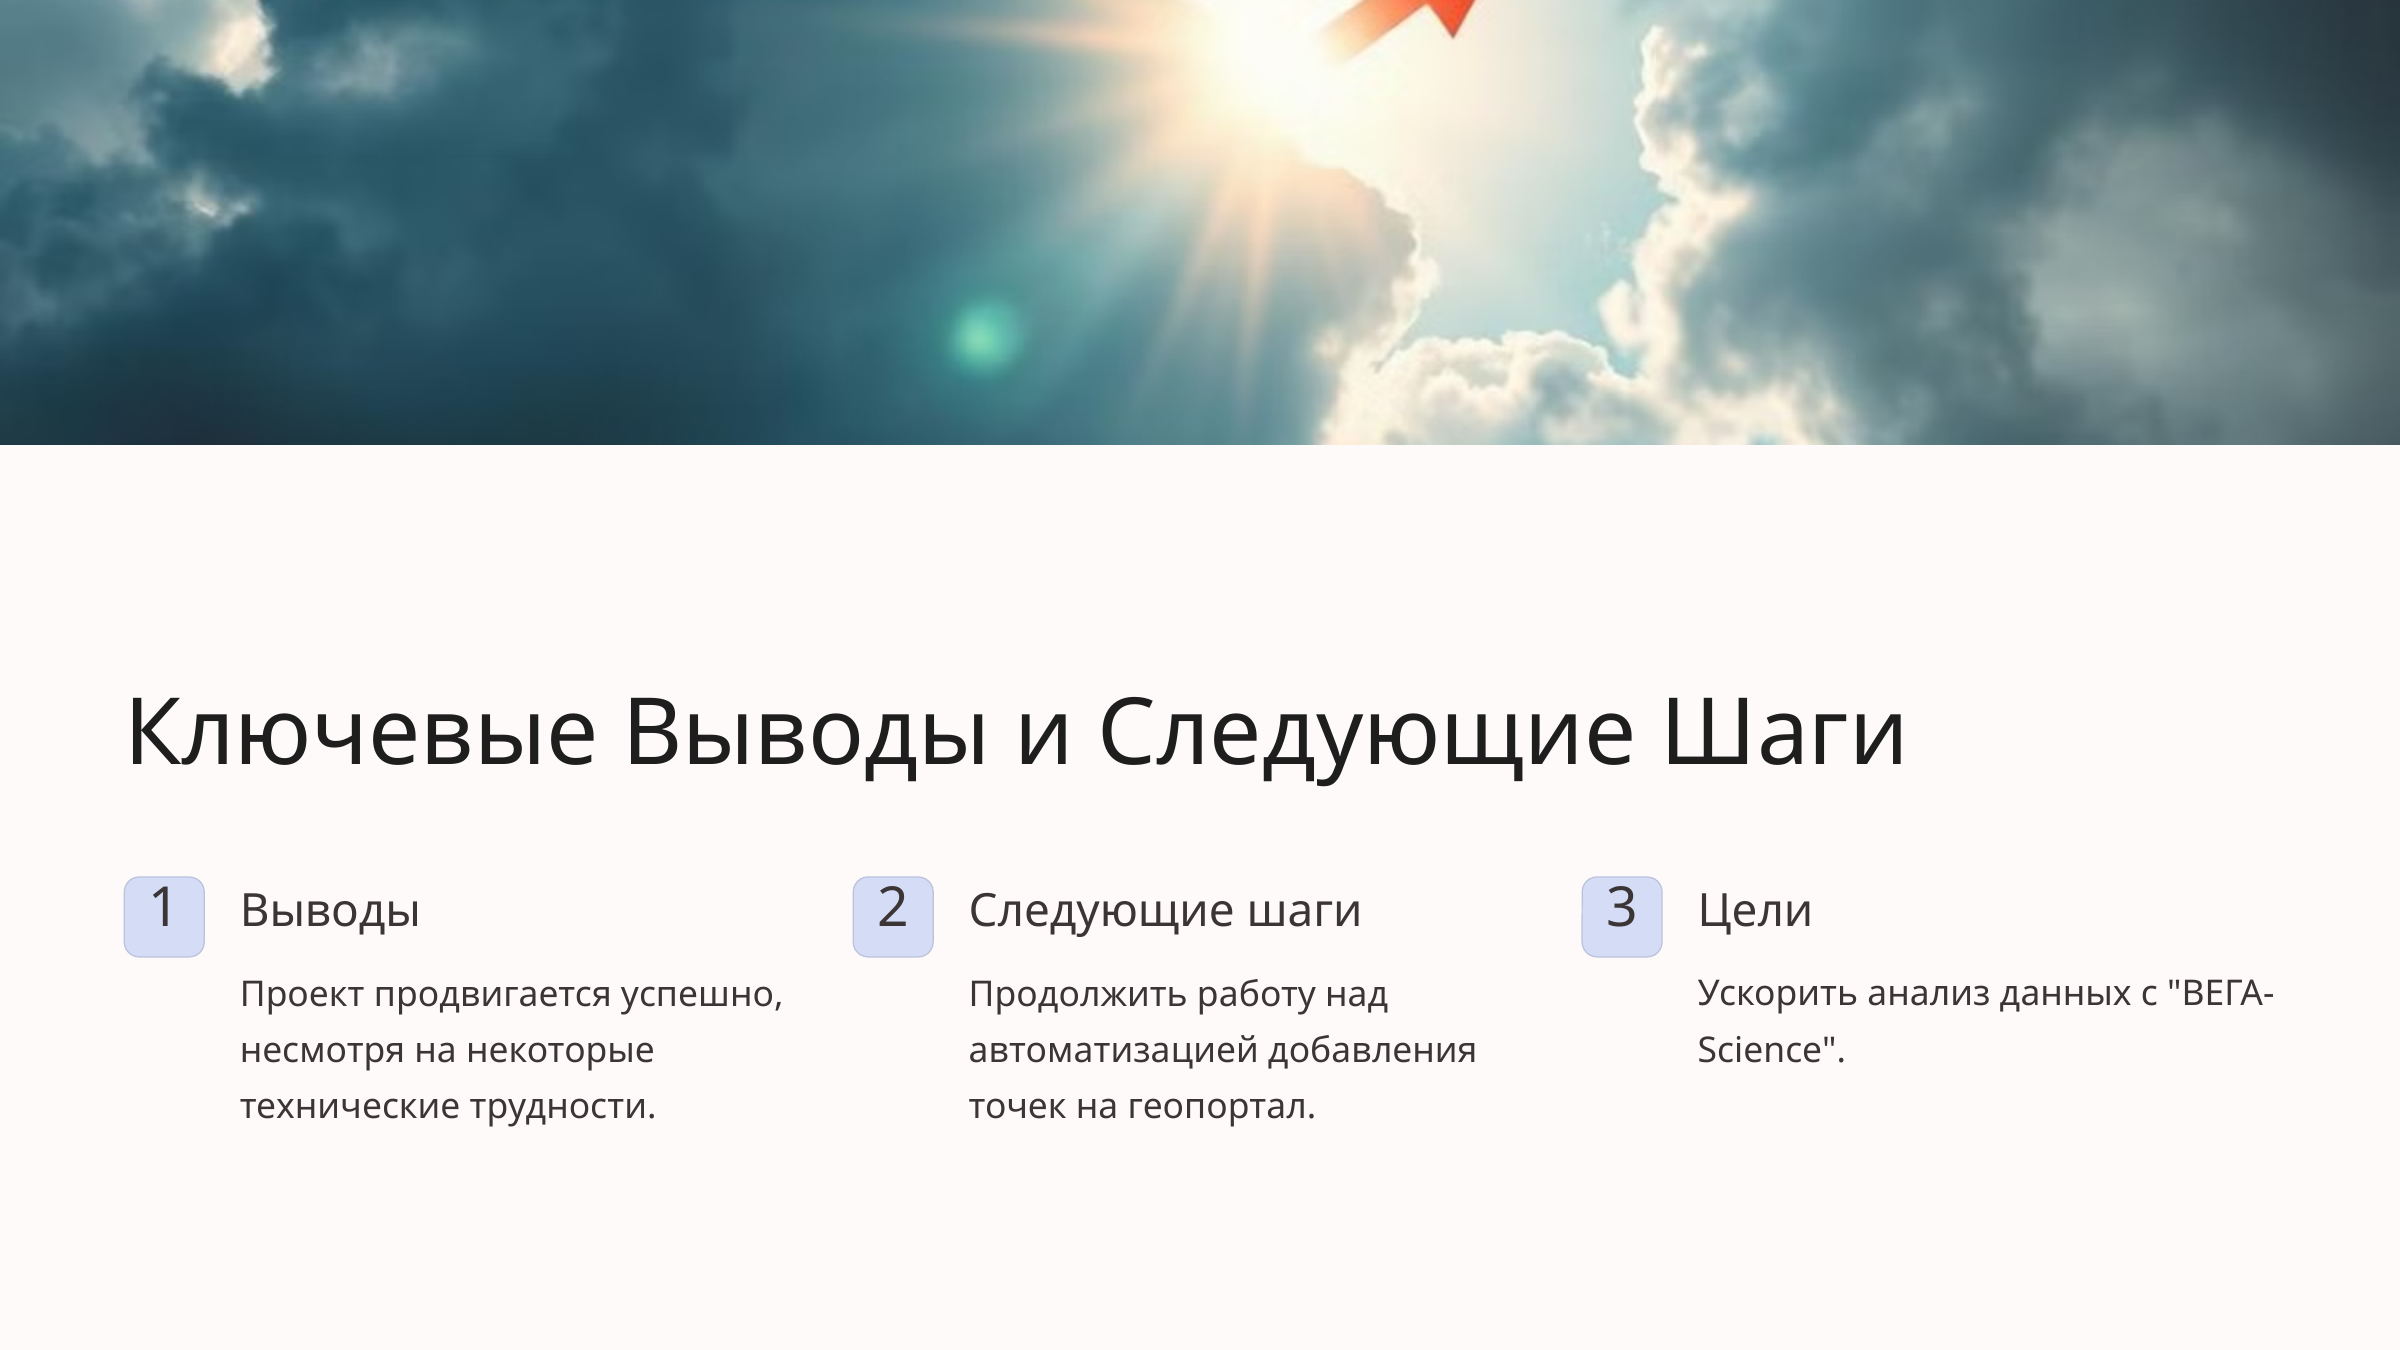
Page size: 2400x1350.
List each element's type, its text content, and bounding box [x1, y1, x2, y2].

text_box 3 [1594, 881, 1651, 952]
text_box [124, 876, 205, 957]
text_box Продолжить работу над автоматизацией добавления точек на геопортал. [968, 956, 1547, 1128]
text_box Следующие шаги [968, 876, 1437, 936]
text_box 1 [136, 881, 193, 952]
text_box Проект продвигается успешно, несмотря на некоторые технические трудности. [239, 956, 818, 1128]
text_box 2 [865, 881, 922, 952]
text_box Цели [1697, 876, 2166, 936]
text_box Ускорить анализ данных с "ВЕГА-Science". [1697, 956, 2276, 1071]
text_box Ключевые Выводы и Следующие Шаги [124, 666, 1916, 784]
text_box [1582, 876, 1663, 957]
text_box Выводы [239, 876, 708, 936]
text_box [853, 876, 934, 957]
picture [0, 0, 2400, 445]
